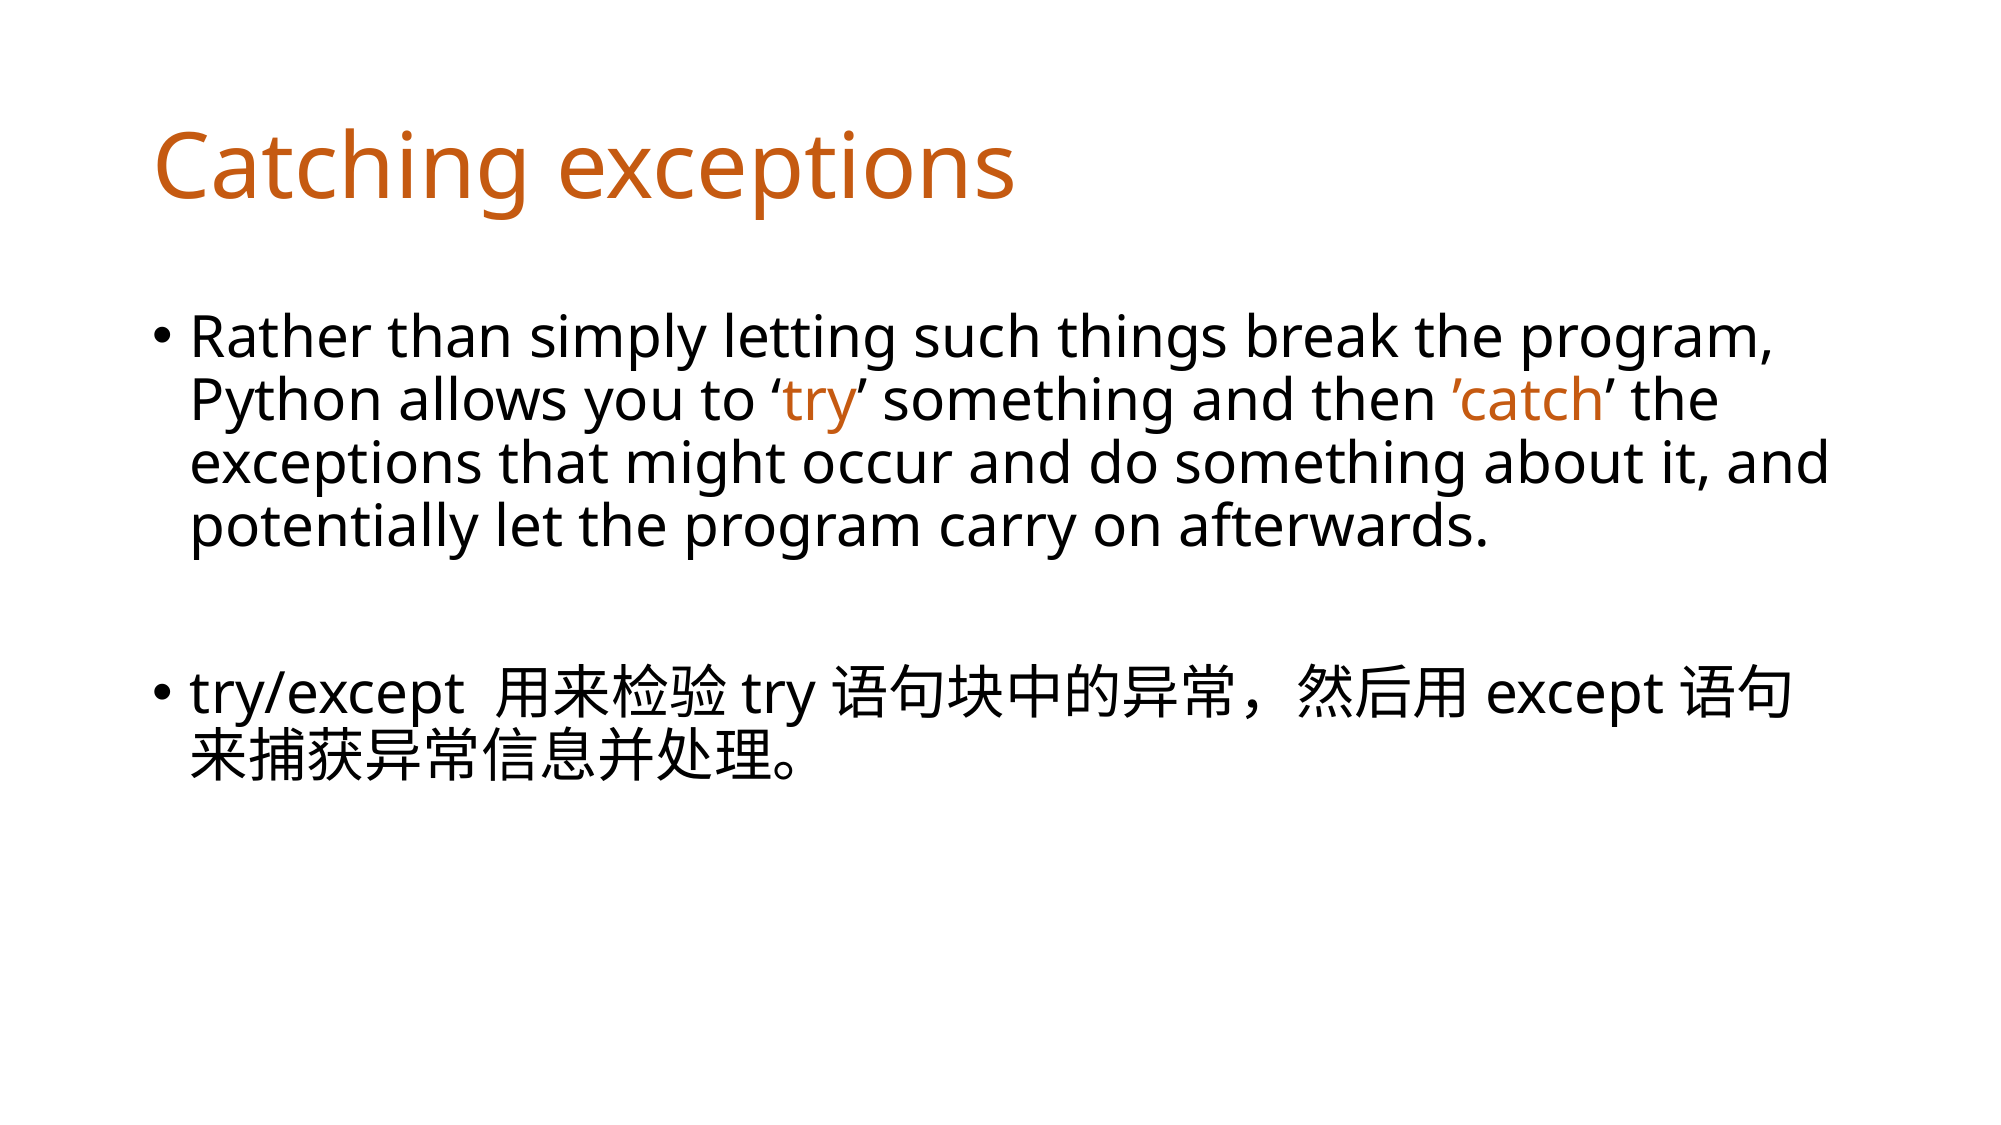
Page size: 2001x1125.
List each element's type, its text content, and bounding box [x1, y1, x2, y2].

list Rather than simply letting such things break the program, Python allows you to ‘try’ something and then ’catch’ the exceptions that might occur and do something about it, and potentially let the program carry on afterwards. try/except 用来检验try语句块中的异常，然后用except语句来捕获异常信息并处理。 [137, 299, 1863, 1014]
title Catching exceptions [137, 59, 1863, 278]
